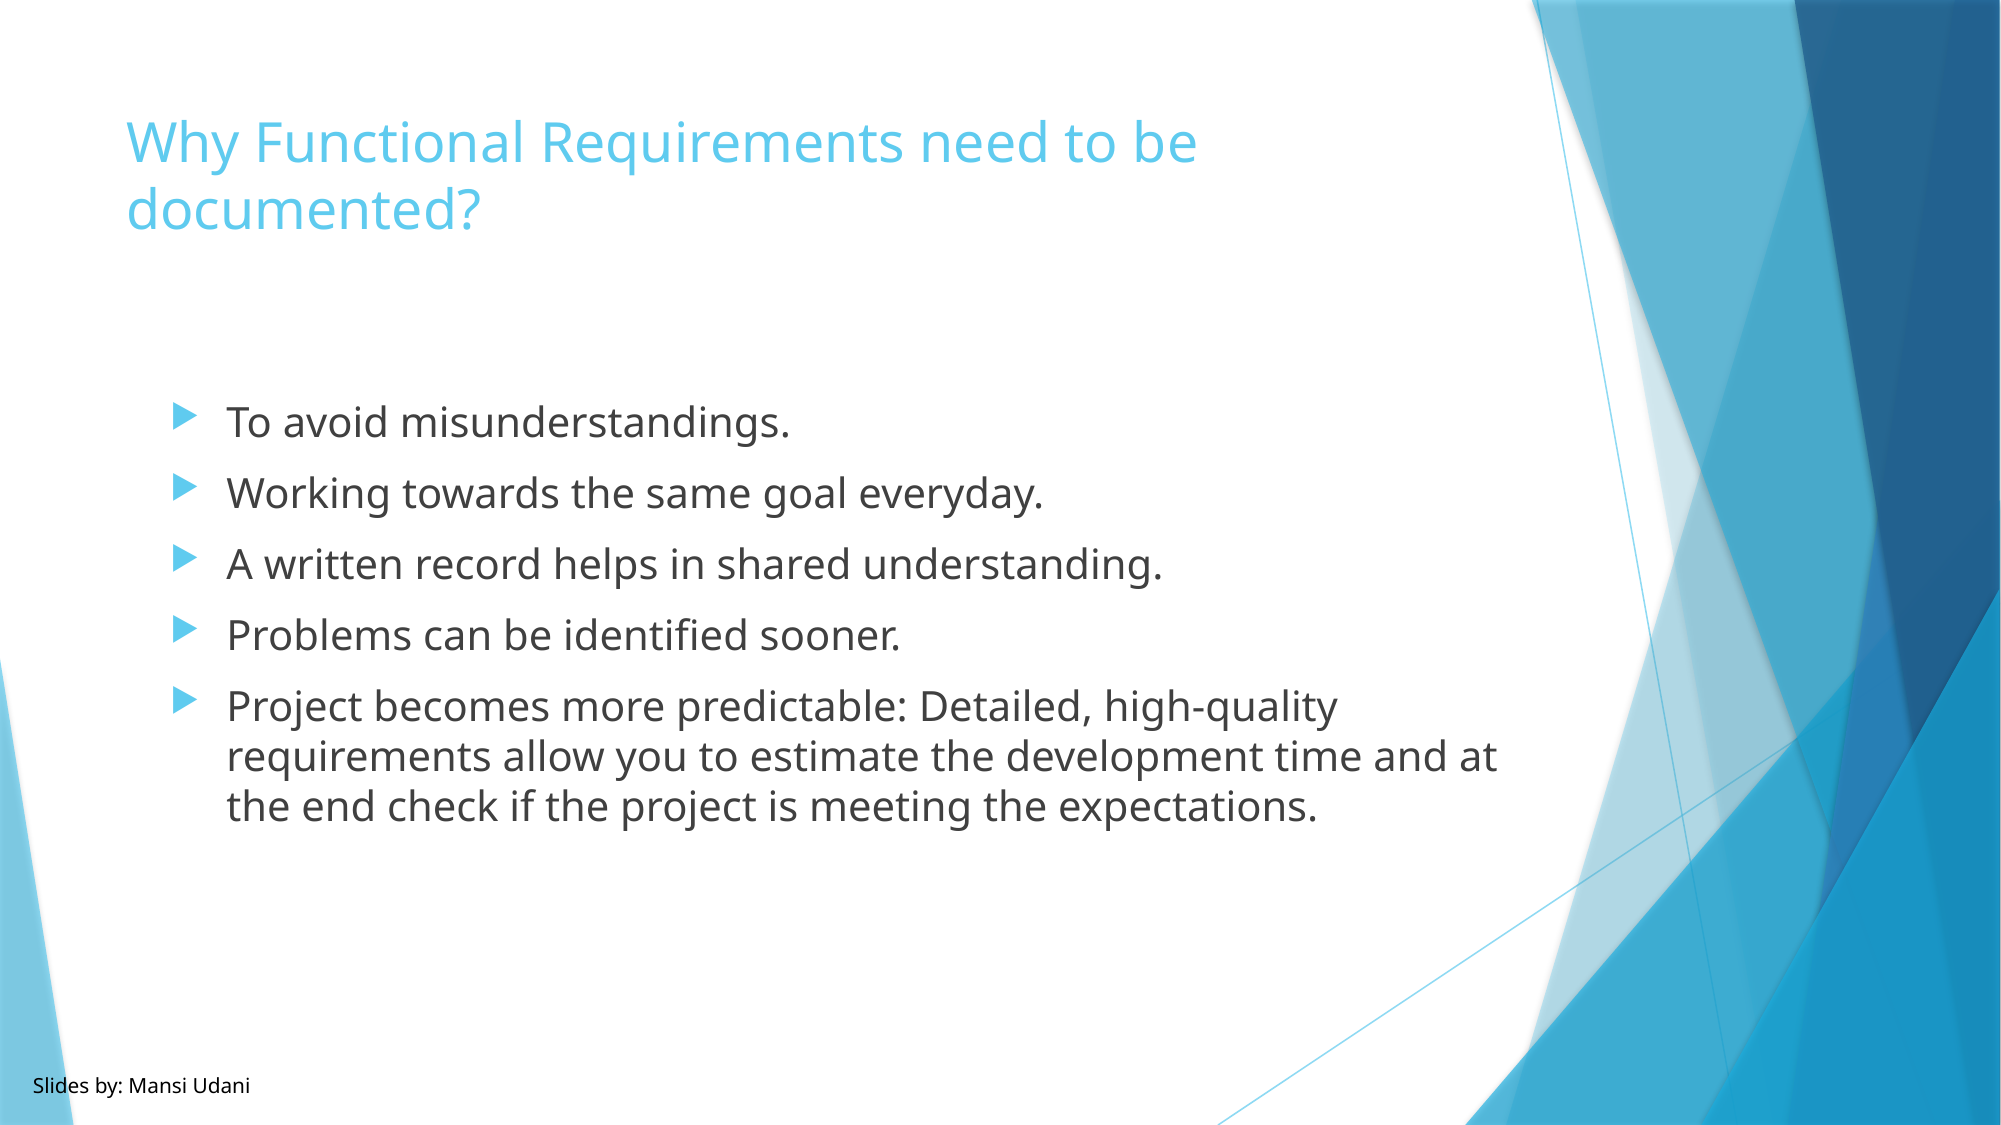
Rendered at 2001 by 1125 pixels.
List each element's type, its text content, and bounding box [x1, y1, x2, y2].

list To avoid misunderstandings. Working towards the same goal everyday. A written record helps in shared understanding. Problems can be identified sooner. Project becomes more predictable: Detailed, high-quality requirements allow you to estimate the development time and at the end check if the project is meeting the expectations. [155, 388, 1566, 1025]
title Why Functional Requirements need to be documented? [111, 99, 1522, 317]
